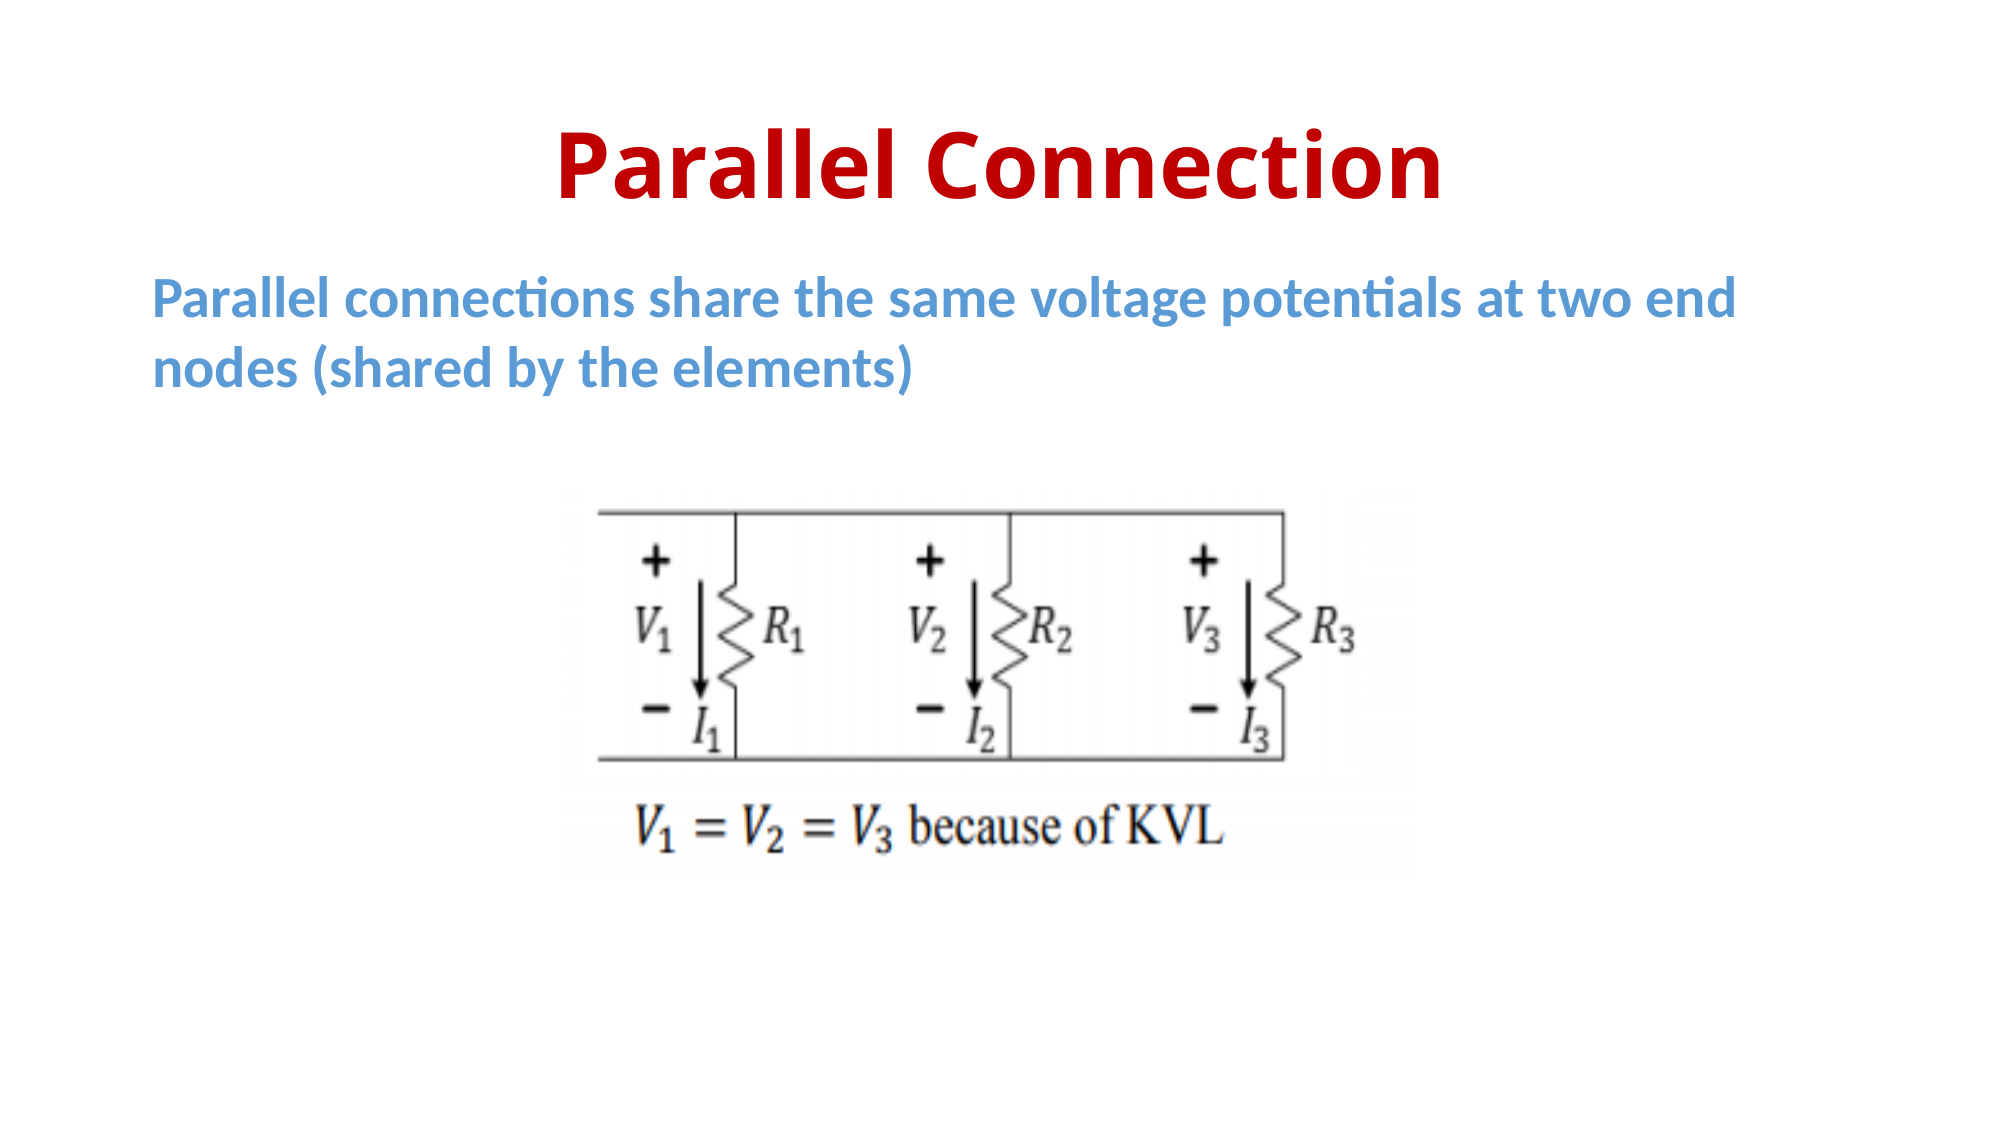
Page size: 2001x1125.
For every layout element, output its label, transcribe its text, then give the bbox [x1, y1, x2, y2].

text_box Parallel connections share the same voltage potentials at two end nodes (shared by the elements) [137, 251, 1888, 407]
title Parallel Connection [137, 59, 1863, 251]
picture [563, 492, 1416, 875]
